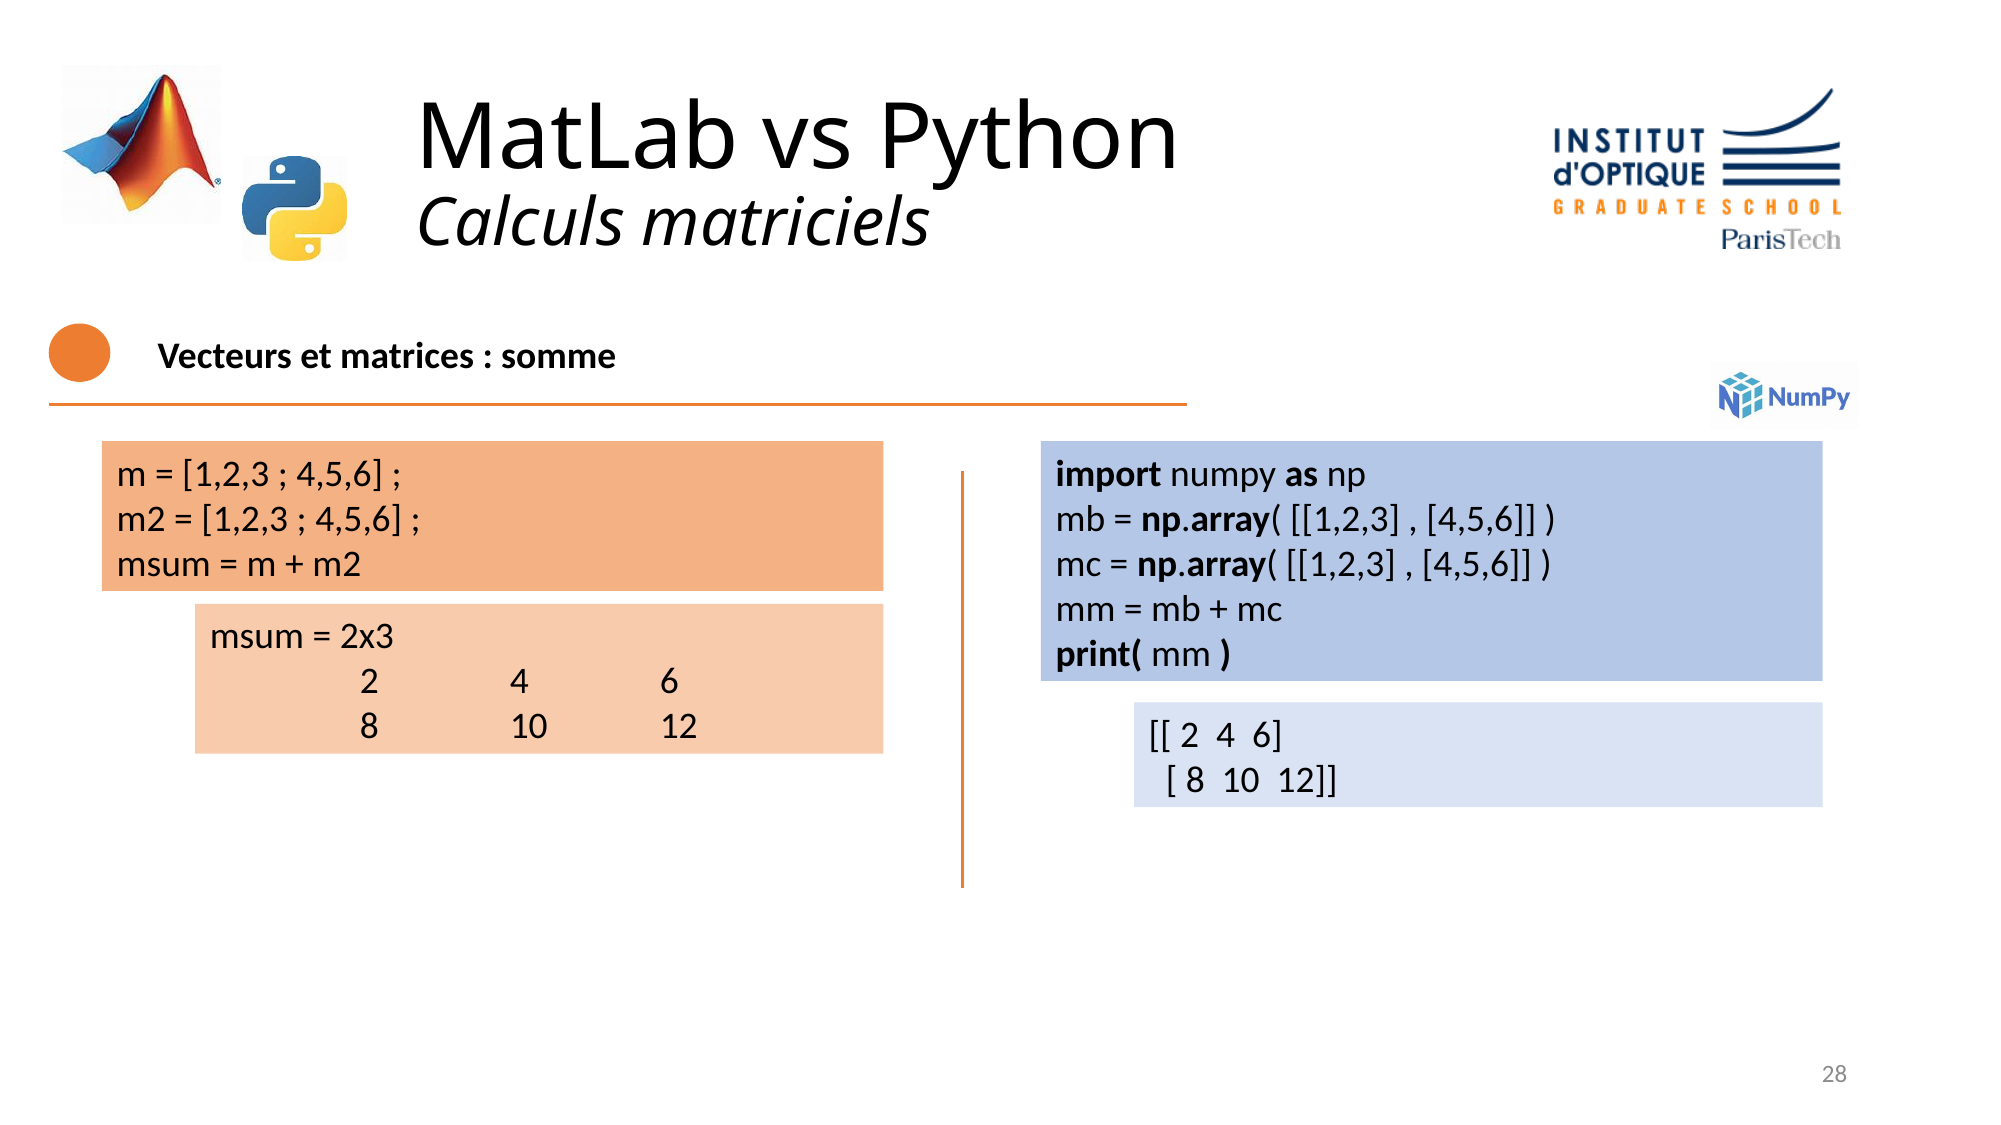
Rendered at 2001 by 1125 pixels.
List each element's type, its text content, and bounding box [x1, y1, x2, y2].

text_box [47, 322, 112, 383]
text_box MatLab vs Python Calculs matriciels [400, 65, 1524, 284]
picture [242, 156, 347, 261]
picture [61, 65, 221, 224]
picture [1710, 361, 1859, 429]
text_box import numpy as np mb = np.array( [[1,2,3] , [4,5,6]] ) mc = np.array( [[1,2,3] , [4,5,6]] ) mm = mb + mc print( mm ) [1040, 441, 1823, 681]
text_box m = [1,2,3 ; 4,5,6] ; m2 = [1,2,3 ; 4,5,6] ; msum = m + m2 [101, 441, 884, 591]
picture [1554, 88, 1841, 249]
text_box Vecteurs et matrices : somme [142, 323, 632, 384]
slide_number 28 [1412, 1042, 1863, 1103]
text_box msum = 2x3 2 4 6 8 10 12 [195, 603, 884, 754]
text_box [[ 2 4 6] [ 8 10 12]] [1134, 702, 1823, 808]
